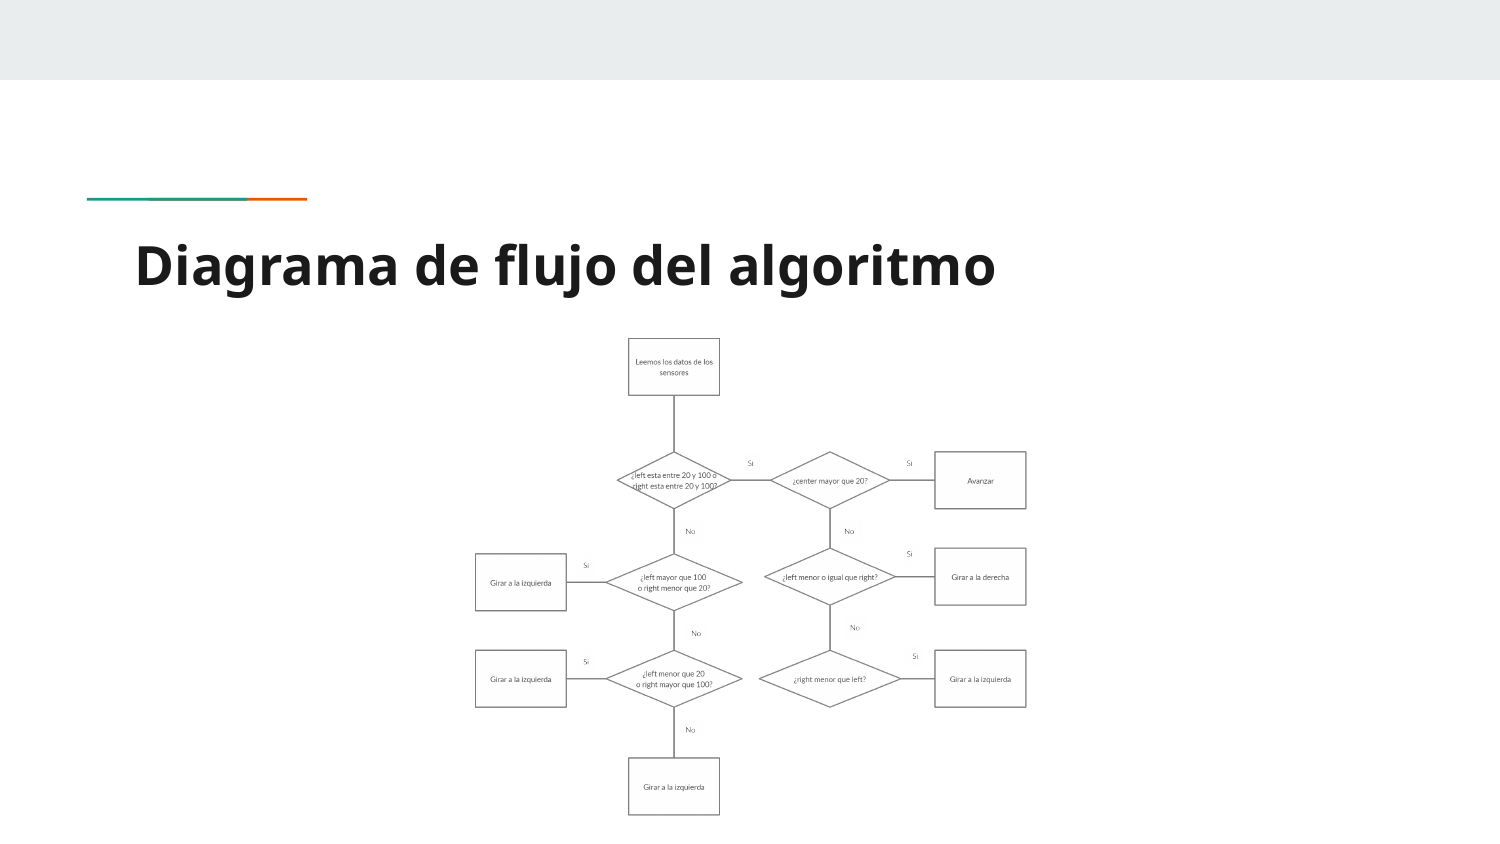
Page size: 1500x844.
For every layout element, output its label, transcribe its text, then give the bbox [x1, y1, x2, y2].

title Diagrama de flujo del algoritmo [119, 216, 1381, 305]
picture [464, 327, 1037, 826]
